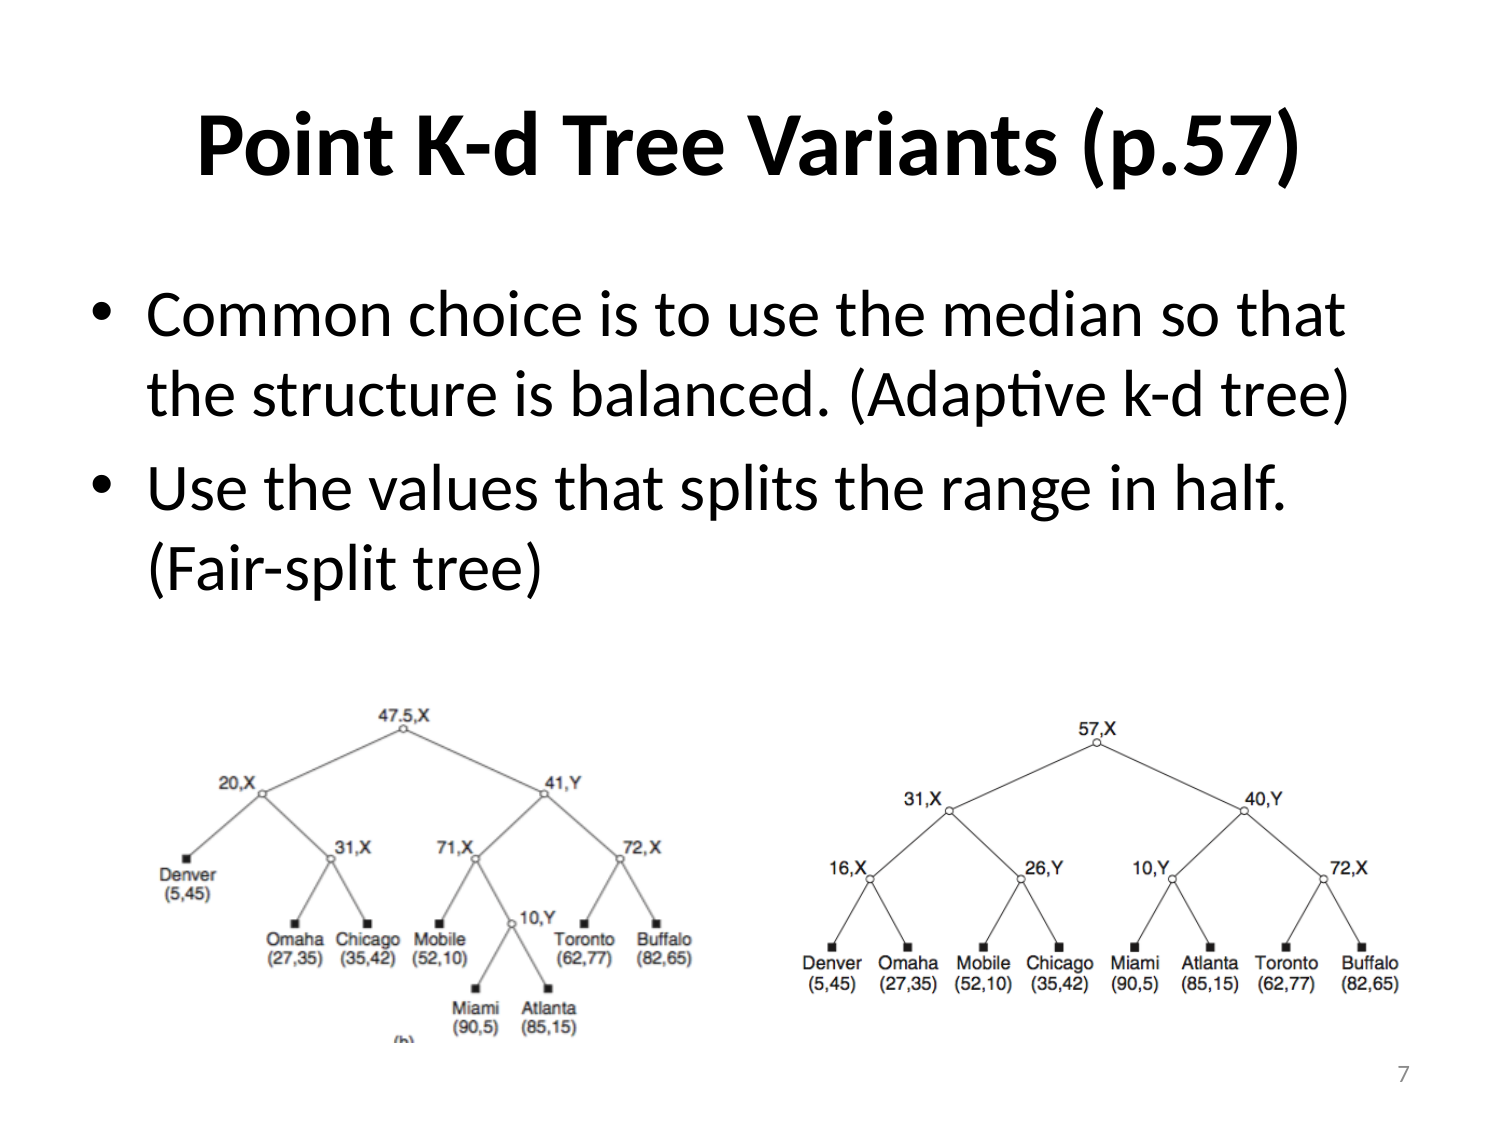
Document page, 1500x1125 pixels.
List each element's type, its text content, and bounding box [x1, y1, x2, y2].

picture [788, 706, 1401, 1006]
picture [123, 692, 742, 1043]
list Common choice is to use the median so that the structure is balanced. (Adaptive k-d tree) Use the values that splits the range in half. (Fair-split tree) [75, 262, 1425, 1005]
slide_number 7 [1074, 1042, 1425, 1103]
title Point K-d Tree Variants (p.57) [75, 45, 1425, 233]
